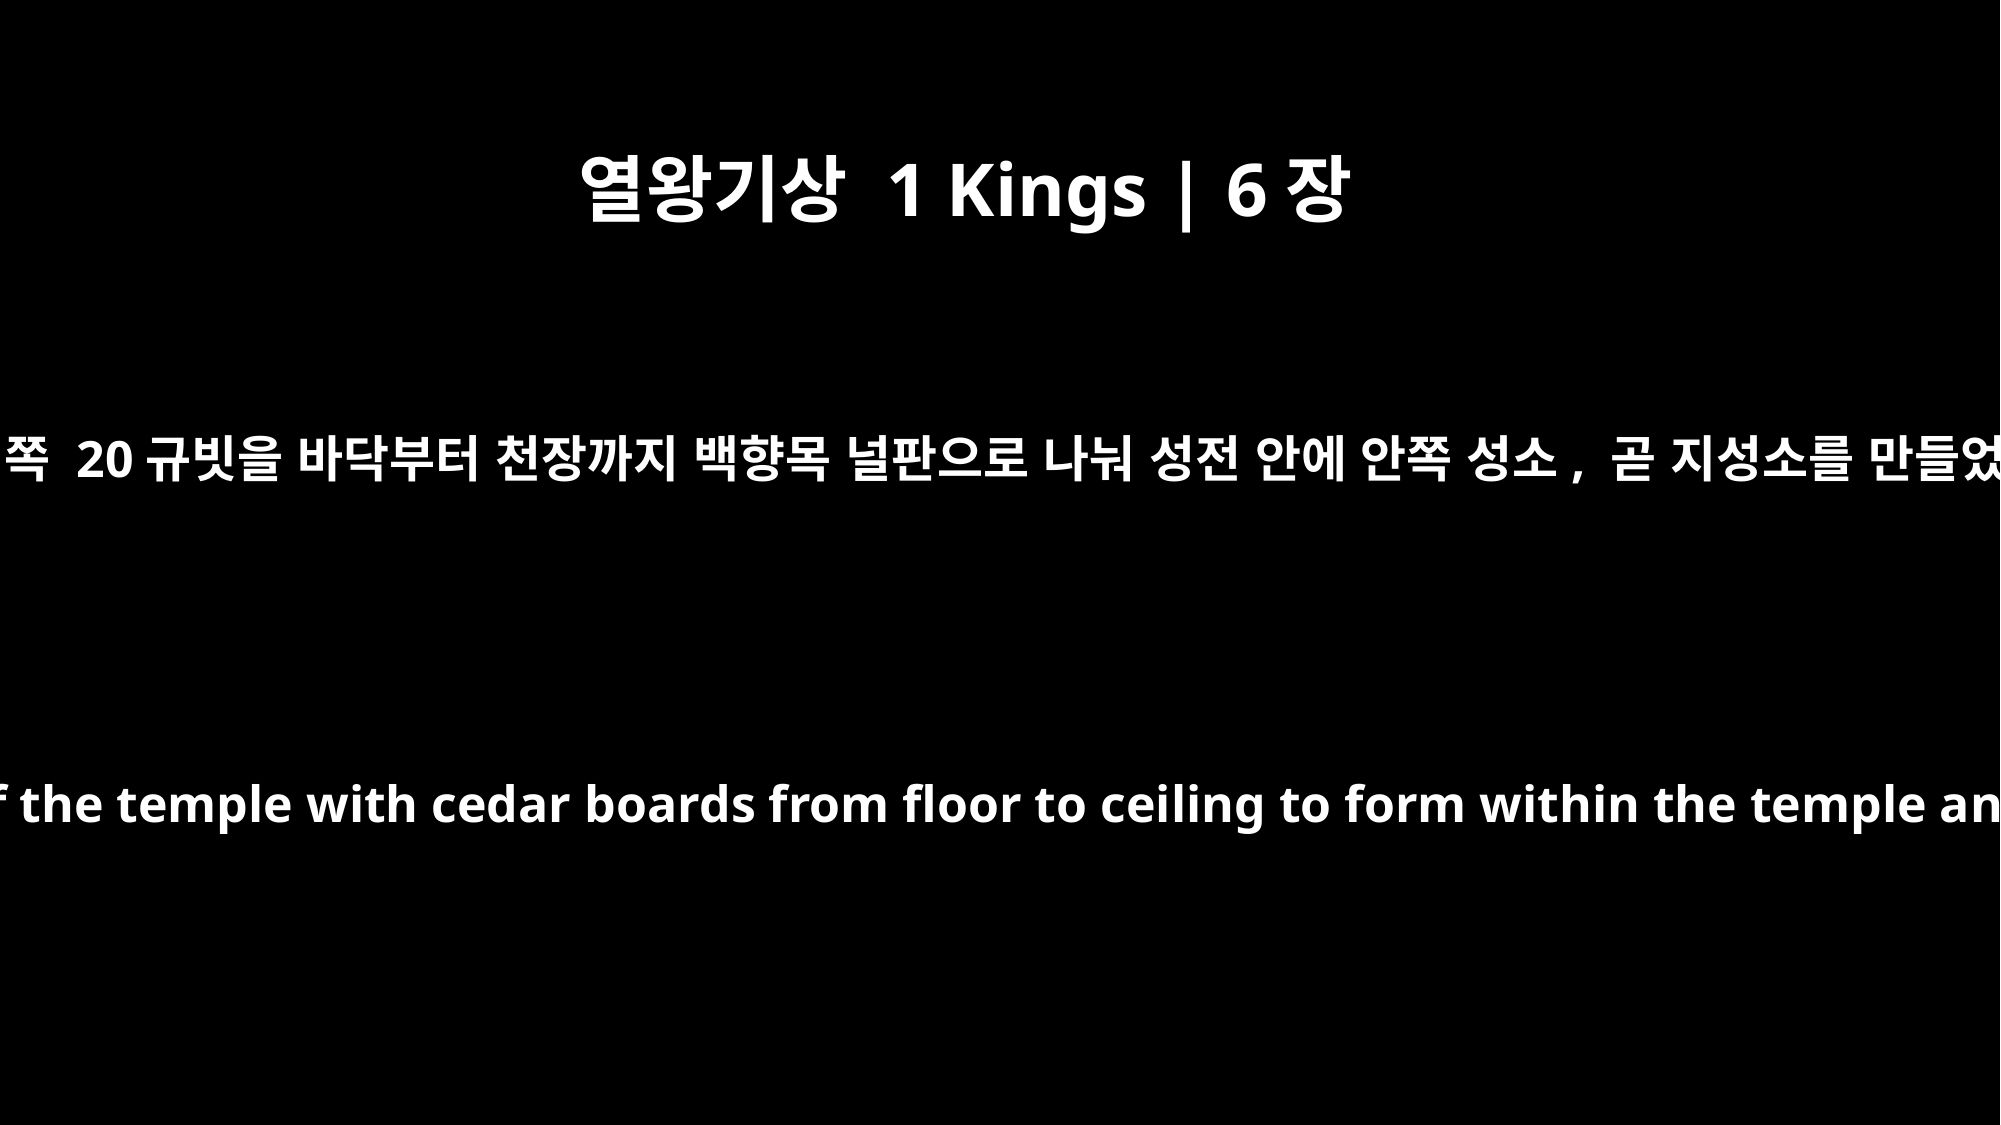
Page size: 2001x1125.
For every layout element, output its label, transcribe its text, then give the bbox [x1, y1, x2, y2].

text_box 16 그는 성전 뒤쪽 20규빗을 바닥부터 천장까지 백향목 널판으로 나눠 성전 안에 안쪽 성소, 곧 지성소를 만들었습니다. [0, 359, 2000, 495]
text_box 열왕기상 1 Kings | 6장 [564, 136, 1368, 239]
text_box He partitioned off twenty cubits at the rear of the temple with cedar boards from floor to ceiling to form within the temple an inner sanctuary, the Most Holy Place. [0, 764, 2000, 840]
